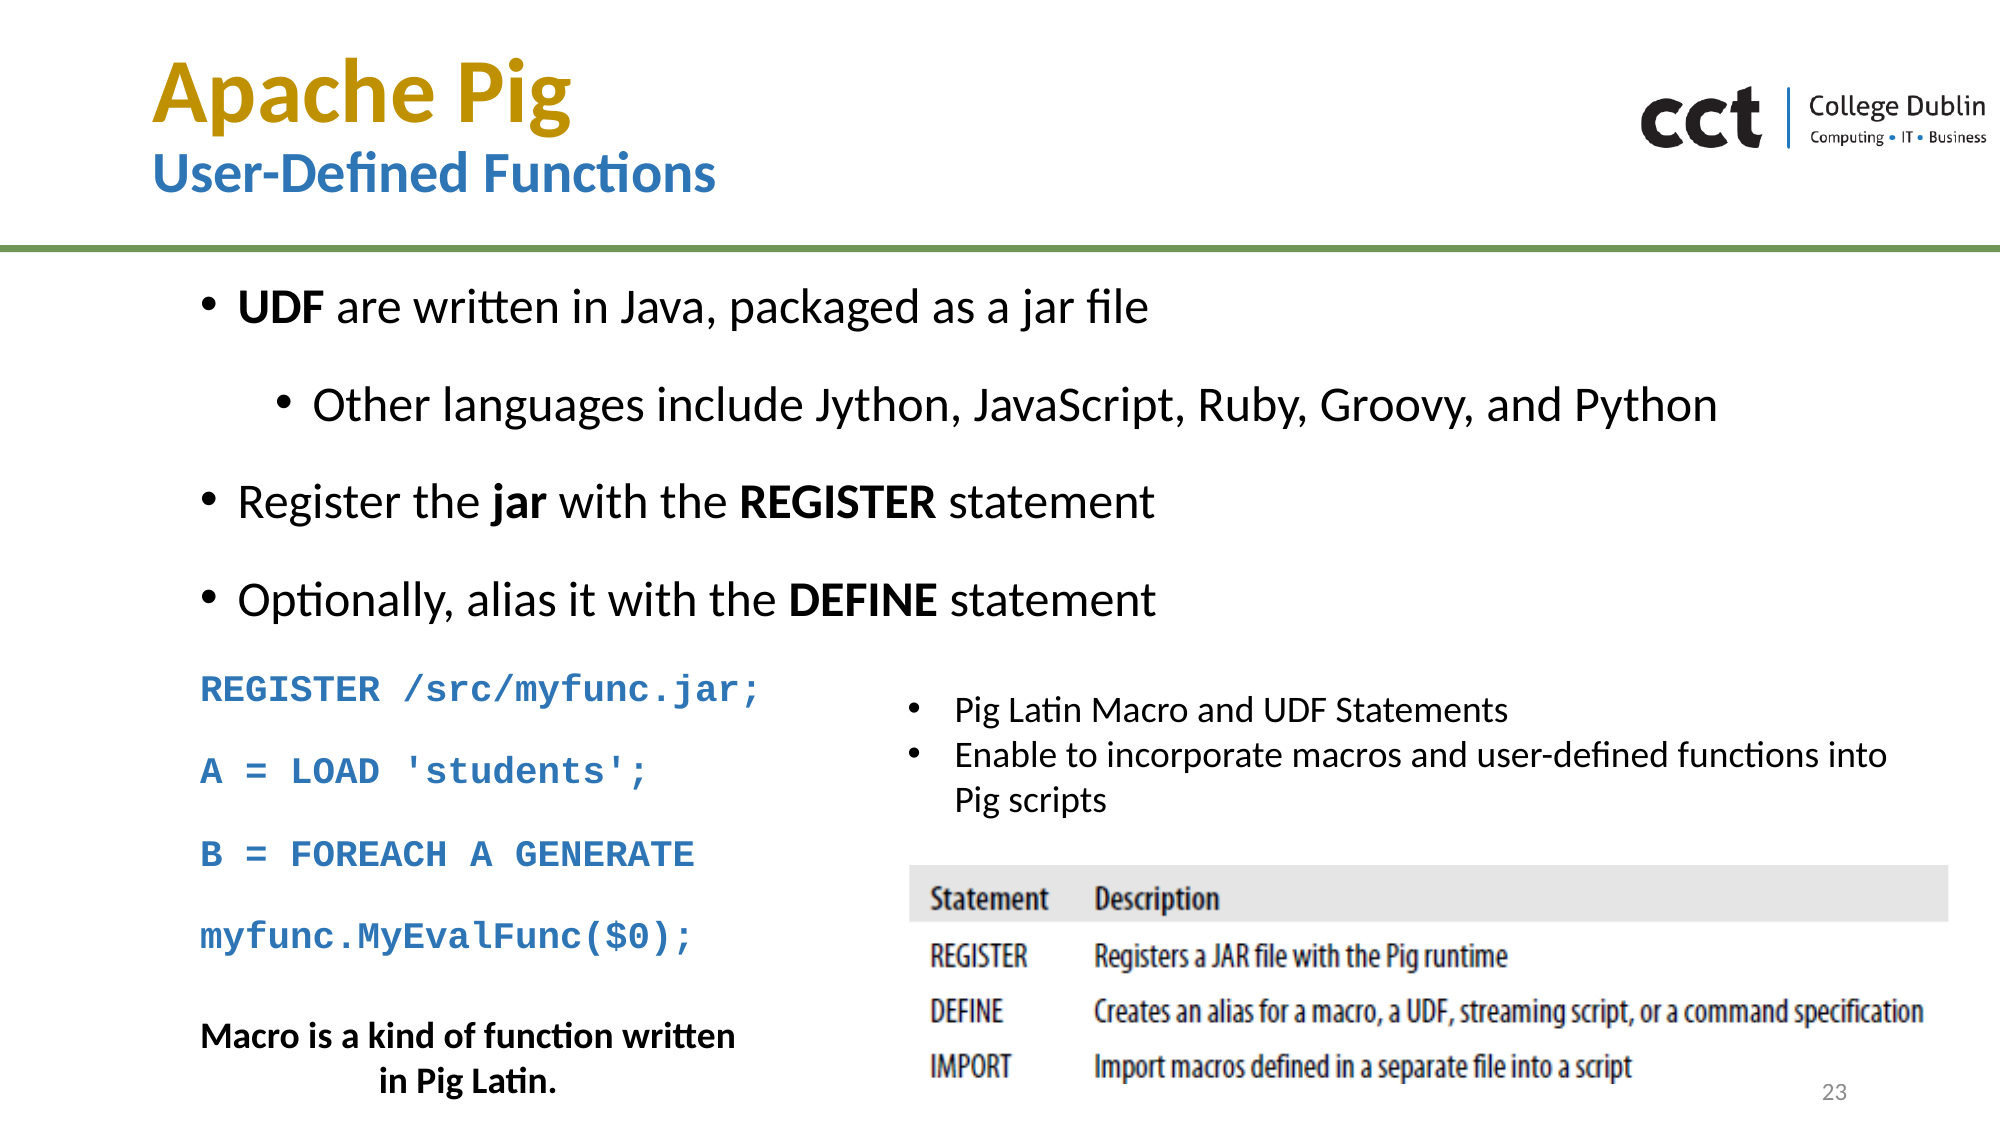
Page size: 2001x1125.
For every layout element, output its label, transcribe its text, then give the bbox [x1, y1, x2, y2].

text_box Macro is a kind of function written in Pig Latin. [170, 1003, 767, 1109]
text_box [909, 865, 1949, 1084]
title Apache Pig User-Defined Functions [137, 15, 1618, 233]
slide_number 23 [1412, 1084, 1863, 1120]
picture [1638, 71, 1996, 166]
list UDF are written in Java, packaged as a jar file Other languages include Jython, JavaScript, Ruby, Groovy, and Python Register the jar with the REGISTER statement Optionally, alias it with the DEFINE statement REGISTER /src/myfunc.jar; A = LOAD 'students'; B = FOREACH A GENERATE myfunc.MyEvalFunc($0); [185, 266, 1773, 1110]
text_box Pig Latin Macro and UDF Statements Enable to incorporate macros and user-defined functions into Pig scripts [893, 677, 1932, 828]
